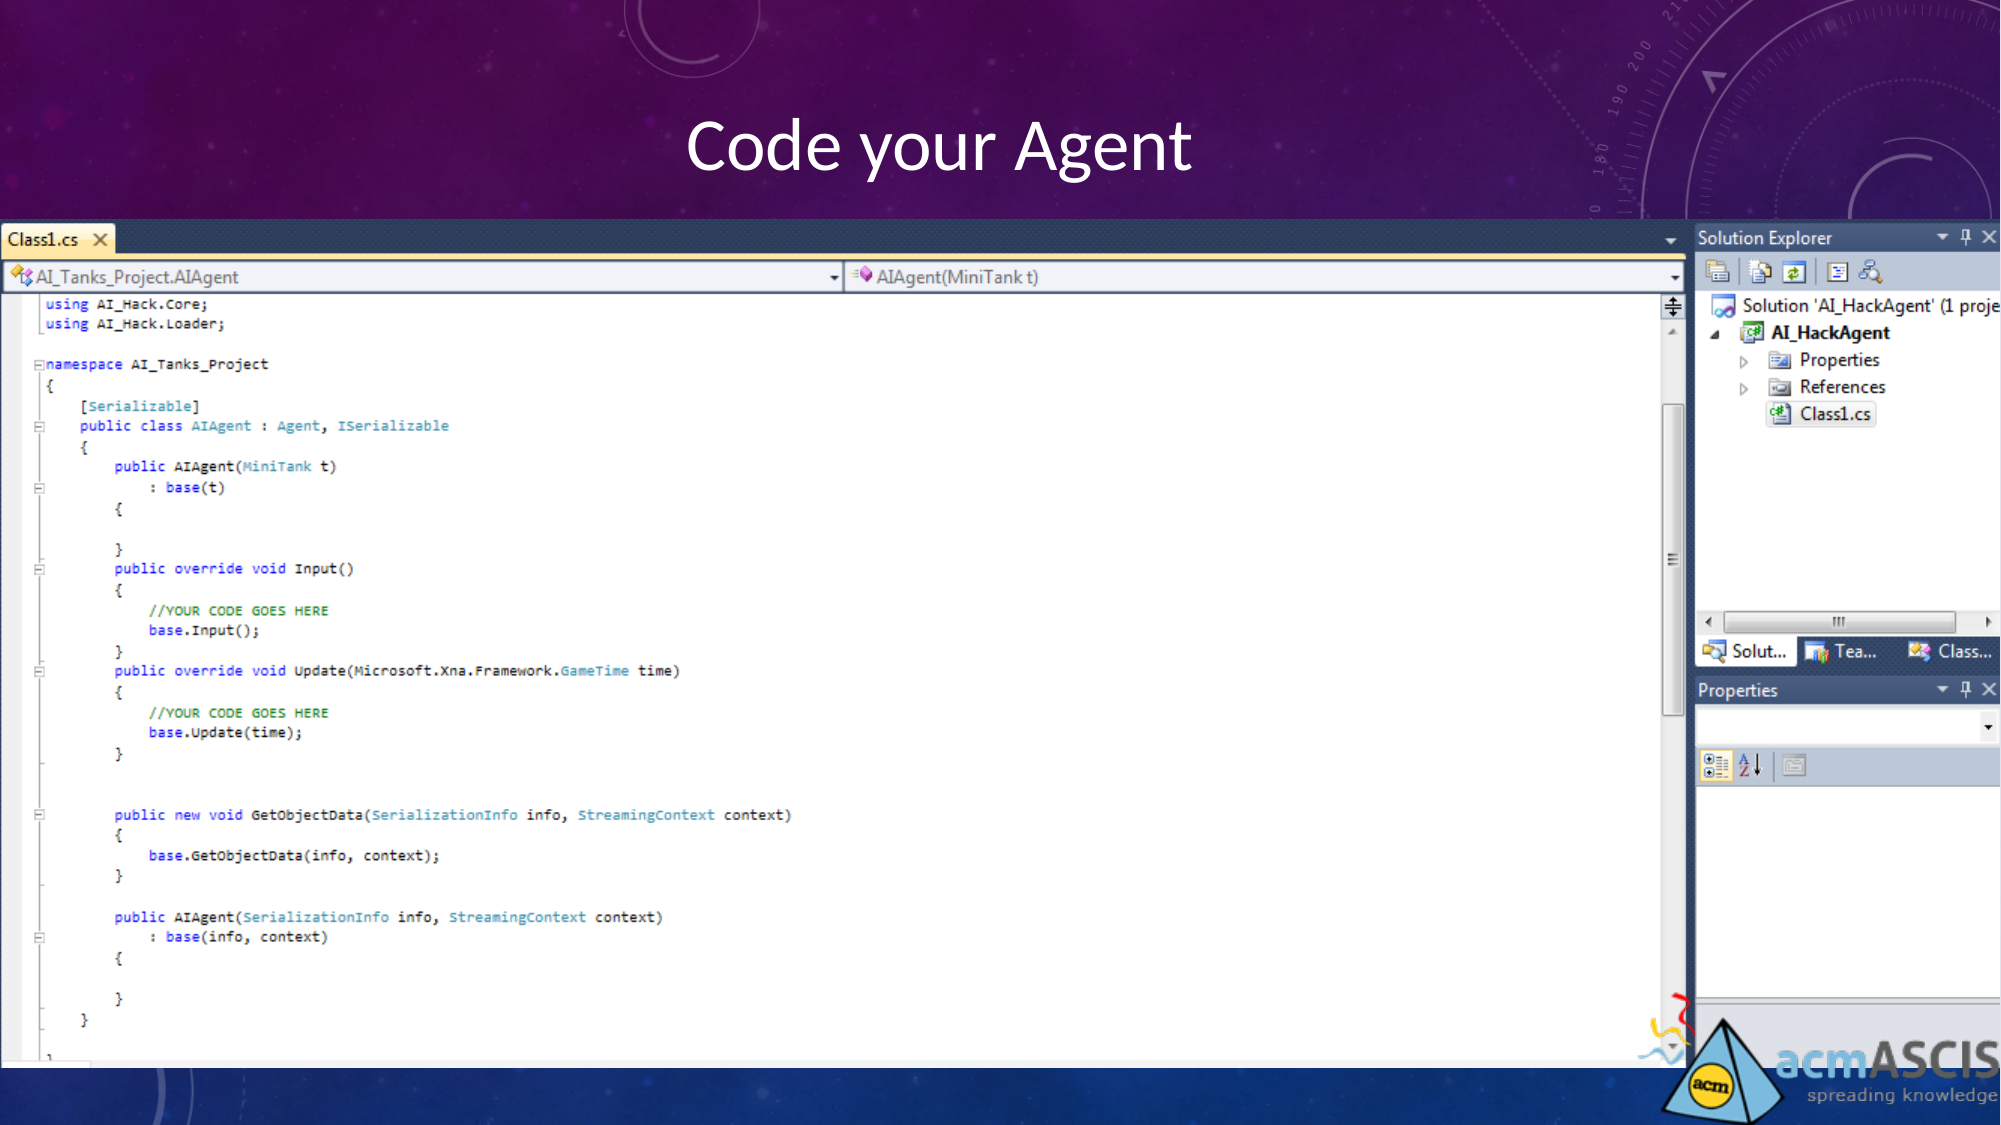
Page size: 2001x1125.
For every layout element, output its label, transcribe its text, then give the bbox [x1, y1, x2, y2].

text_box Code your Agent [671, 88, 1209, 194]
picture [0, 0, 2001, 1125]
